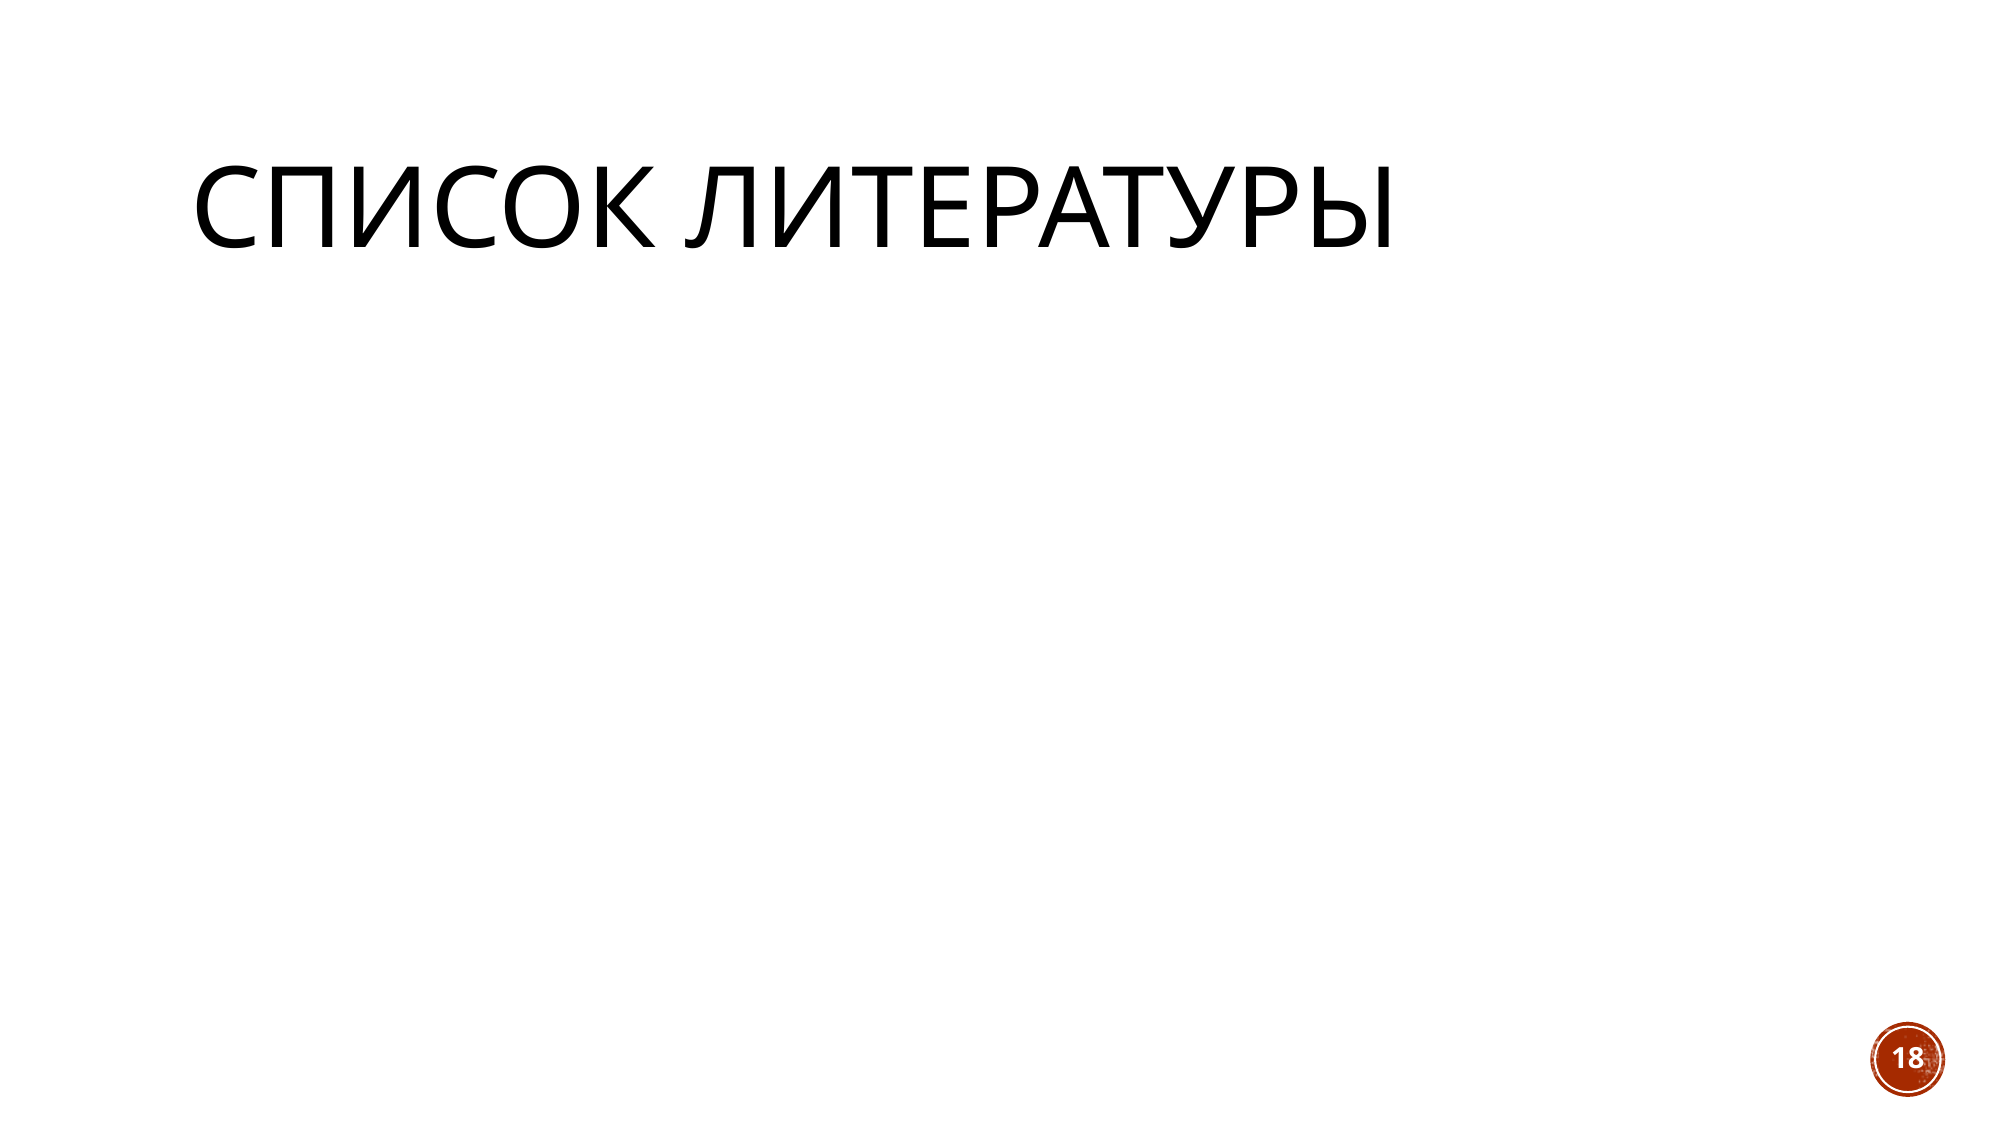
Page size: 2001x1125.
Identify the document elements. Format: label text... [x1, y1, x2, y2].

slide_number 18 [1855, 1028, 1961, 1089]
title Список литературы [175, 79, 1826, 344]
